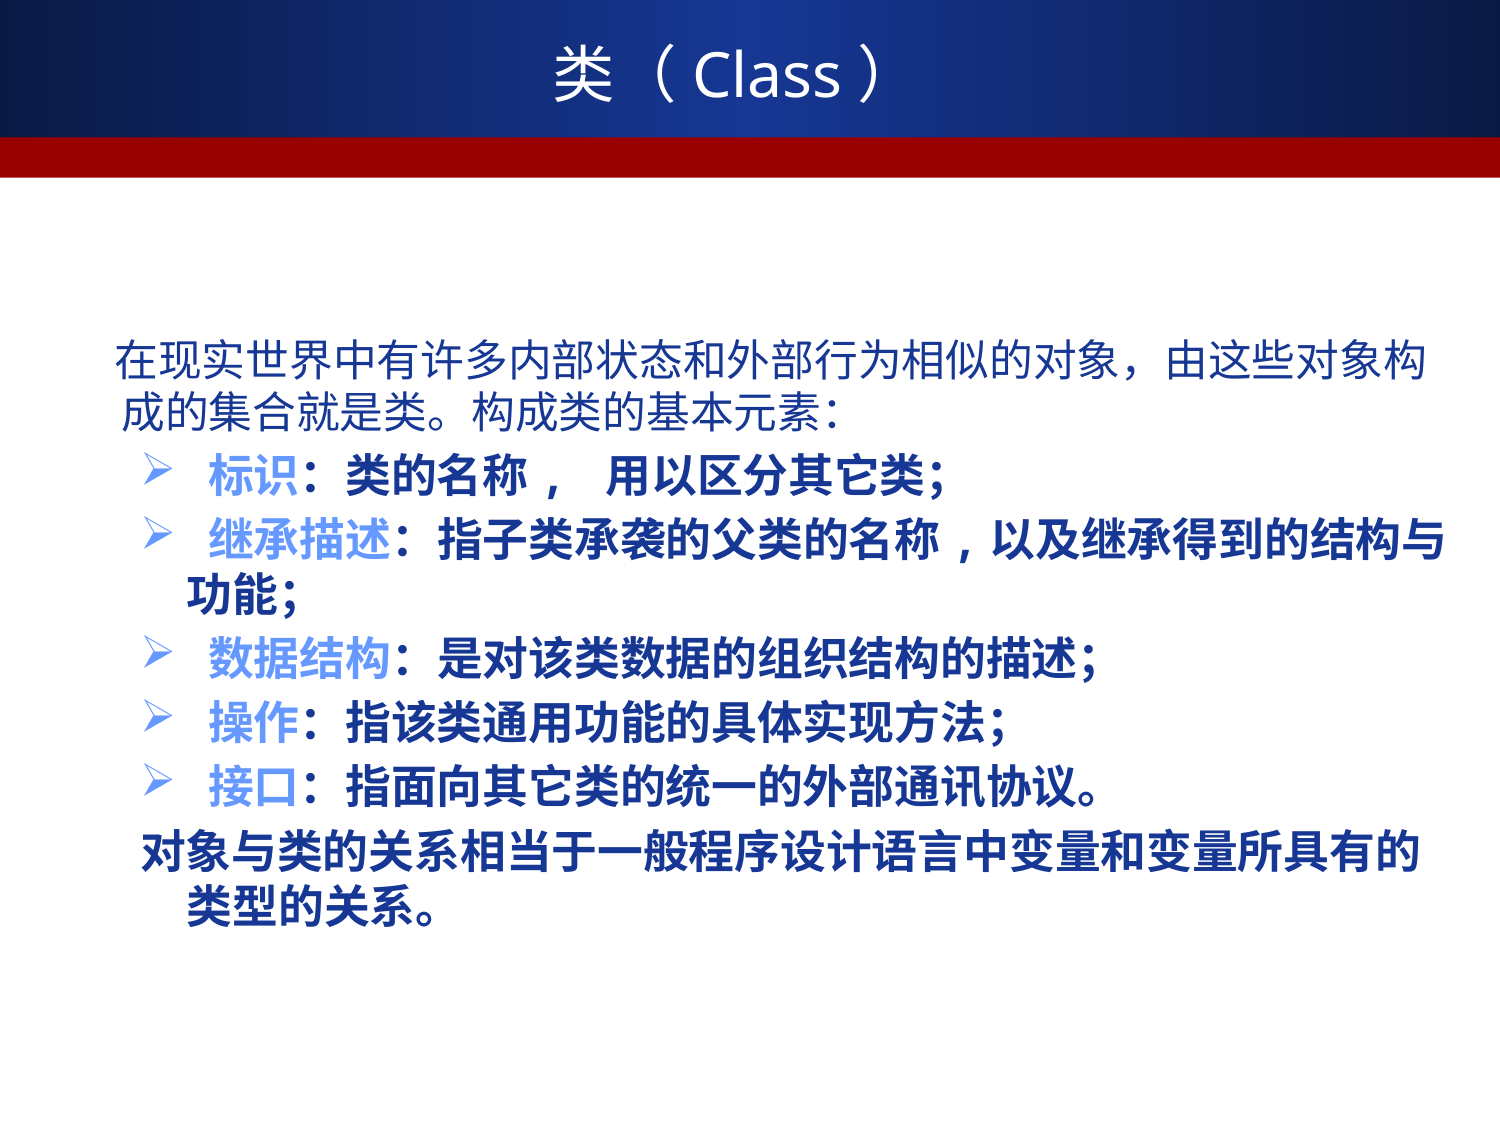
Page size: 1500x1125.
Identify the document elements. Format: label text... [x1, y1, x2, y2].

list 在现实世界中有许多内部状态和外部行为相似的对象，由这些对象构成的集合就是类。构成类的基本元素： 标识：类的名称, 用以区分其它类； 继承描述：指子类承袭的父类的名称,以及继承得到的结构与功能； 数据结构：是对该类数据的组织结构的描述； 操作：指该类通用功能的具体实现方法； 接口：指面向其它类的统一的外部通讯协议。 对象与类的关系相当于一般程序设计语言中变量和变量所具有的类型的关系。 [49, 324, 1463, 1038]
title 类（Class） [49, 24, 1438, 118]
